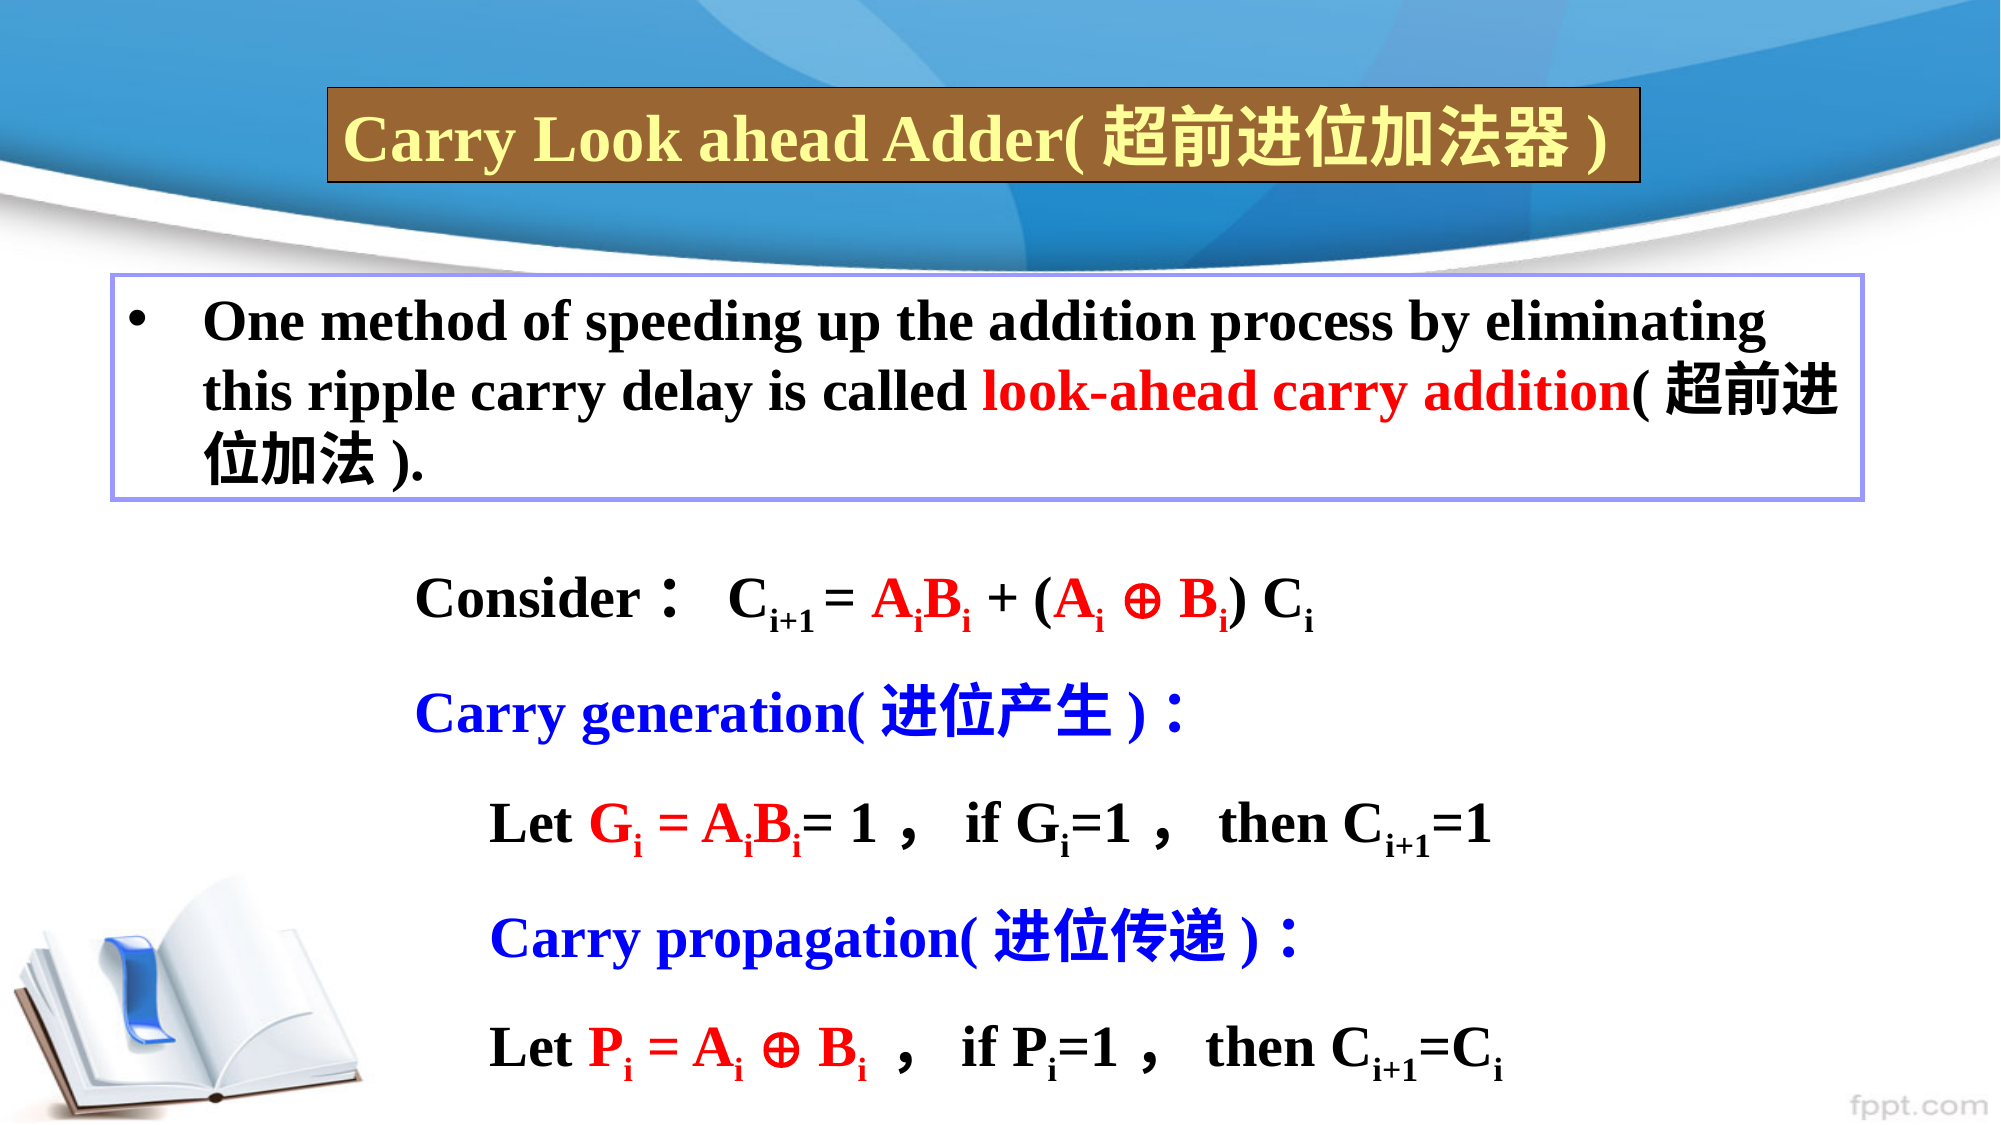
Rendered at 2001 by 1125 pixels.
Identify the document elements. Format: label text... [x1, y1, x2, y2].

text_box One method of speeding up the addition process by eliminating this ripple carry delay is called look-ahead carry addition(超前进位加法). [112, 275, 1863, 500]
text_box Carry Look ahead Adder(超前进位加法器) [327, 87, 1640, 183]
text_box Consider：Ci+1 = AiBi + (Ai  Bi) Ci Carry generation(进位产生)： Let Gi = AiBi= 1，if Gi=1，then Ci+1=1 Carry propagation(进位传递)： Let Pi = Ai  Bi ，if Pi=1，then Ci+1=Ci [399, 512, 1663, 1096]
picture [0, 0, 2001, 1125]
